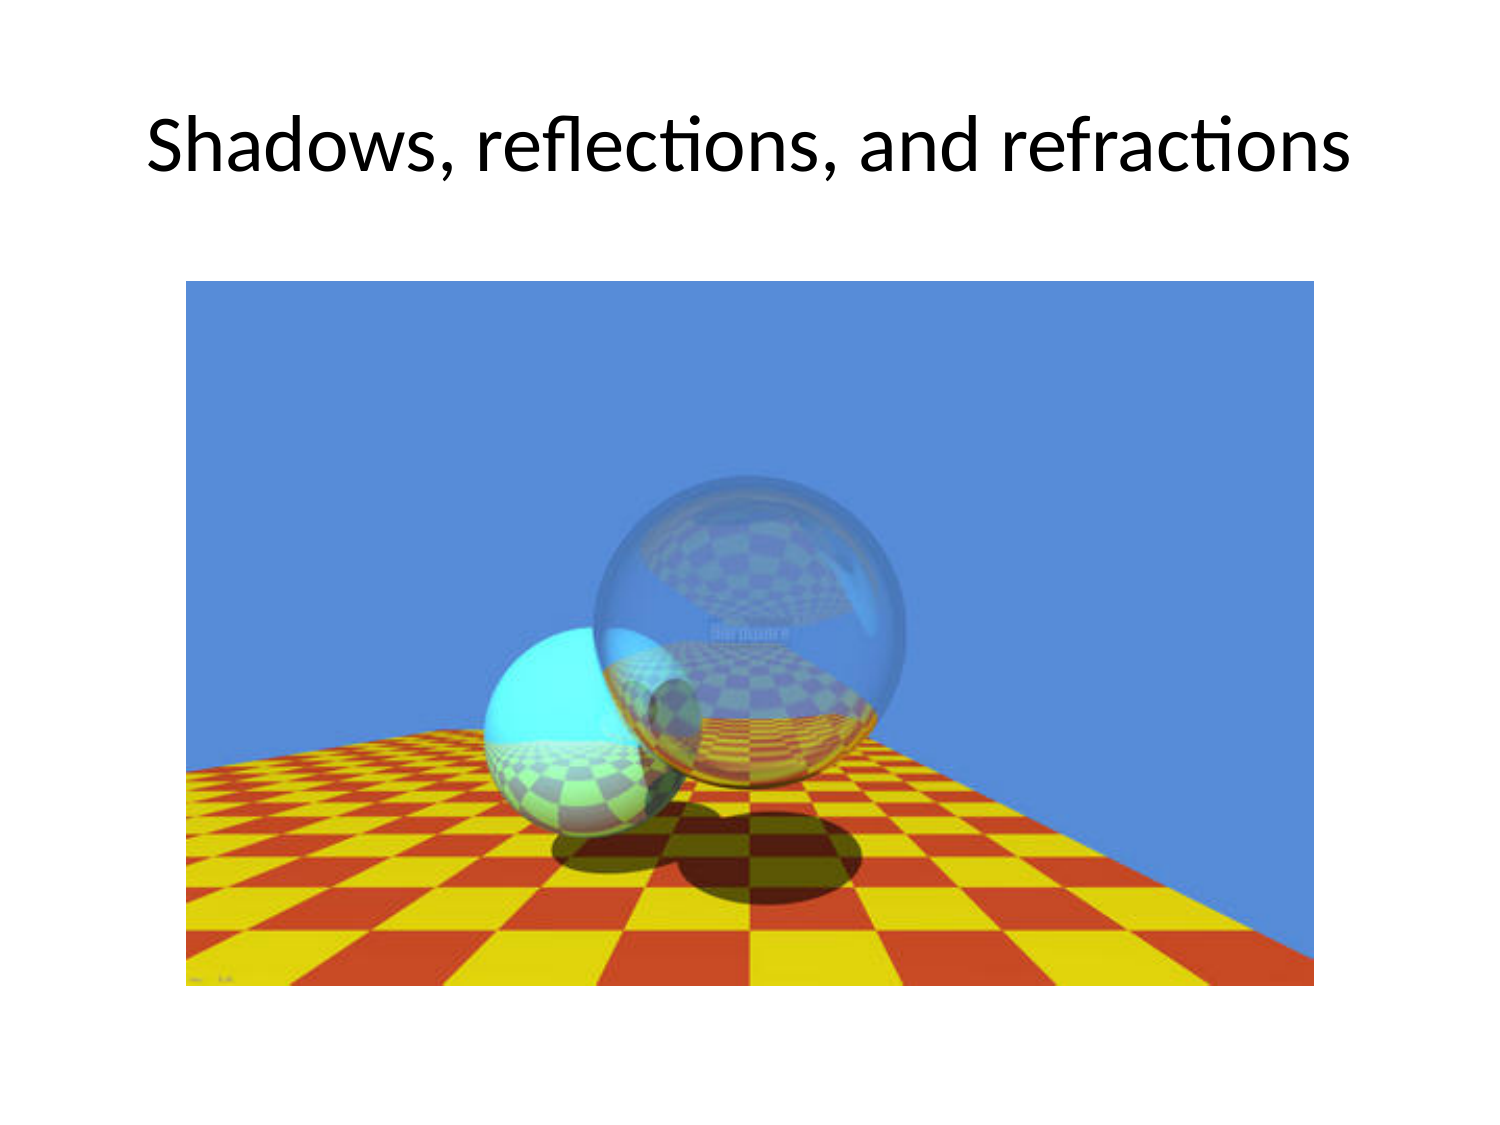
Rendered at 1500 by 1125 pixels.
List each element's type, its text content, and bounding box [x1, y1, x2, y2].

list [186, 281, 1314, 986]
title Shadows, reflections, and refractions [75, 45, 1425, 233]
